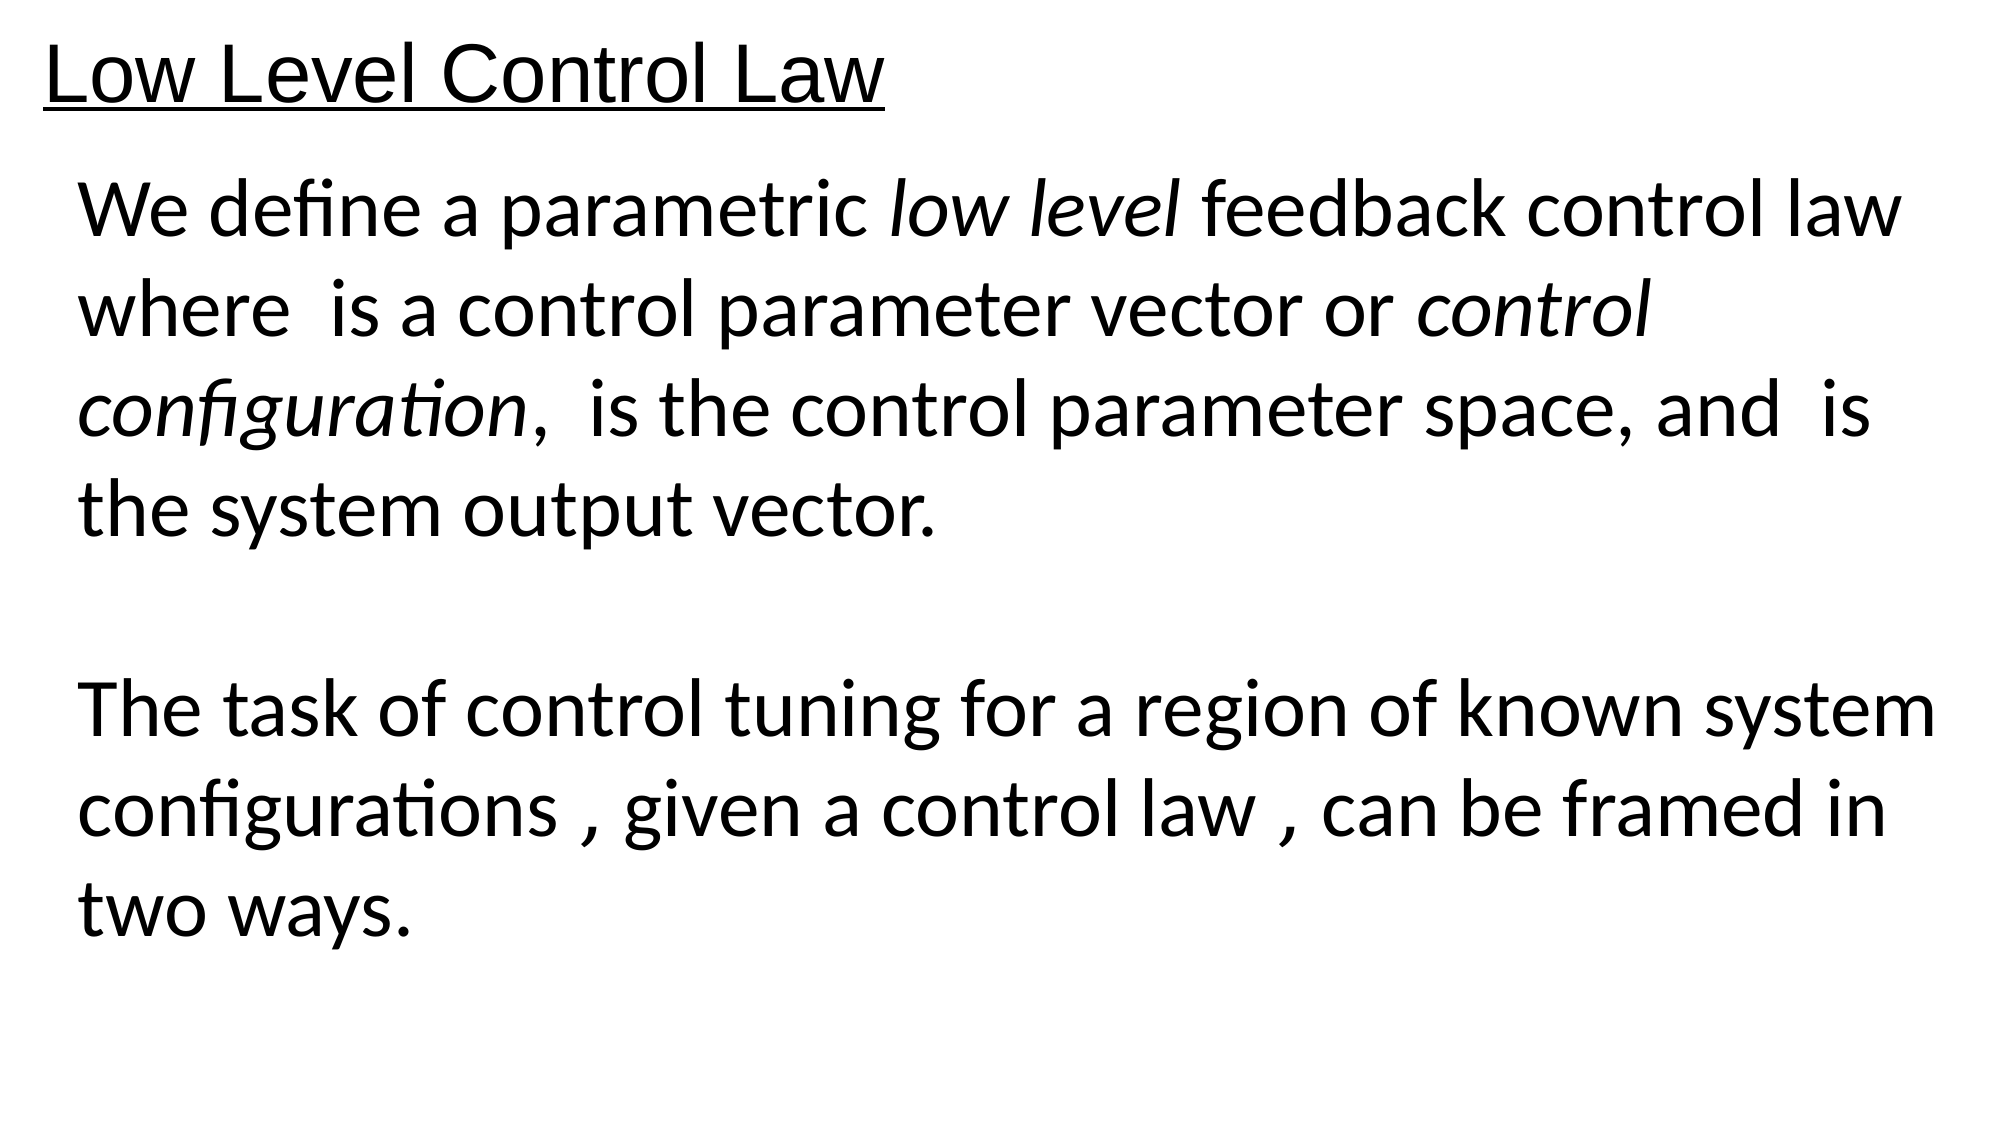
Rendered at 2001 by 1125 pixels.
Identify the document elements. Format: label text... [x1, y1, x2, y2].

text_box Low Level Control Law [28, 11, 1857, 126]
